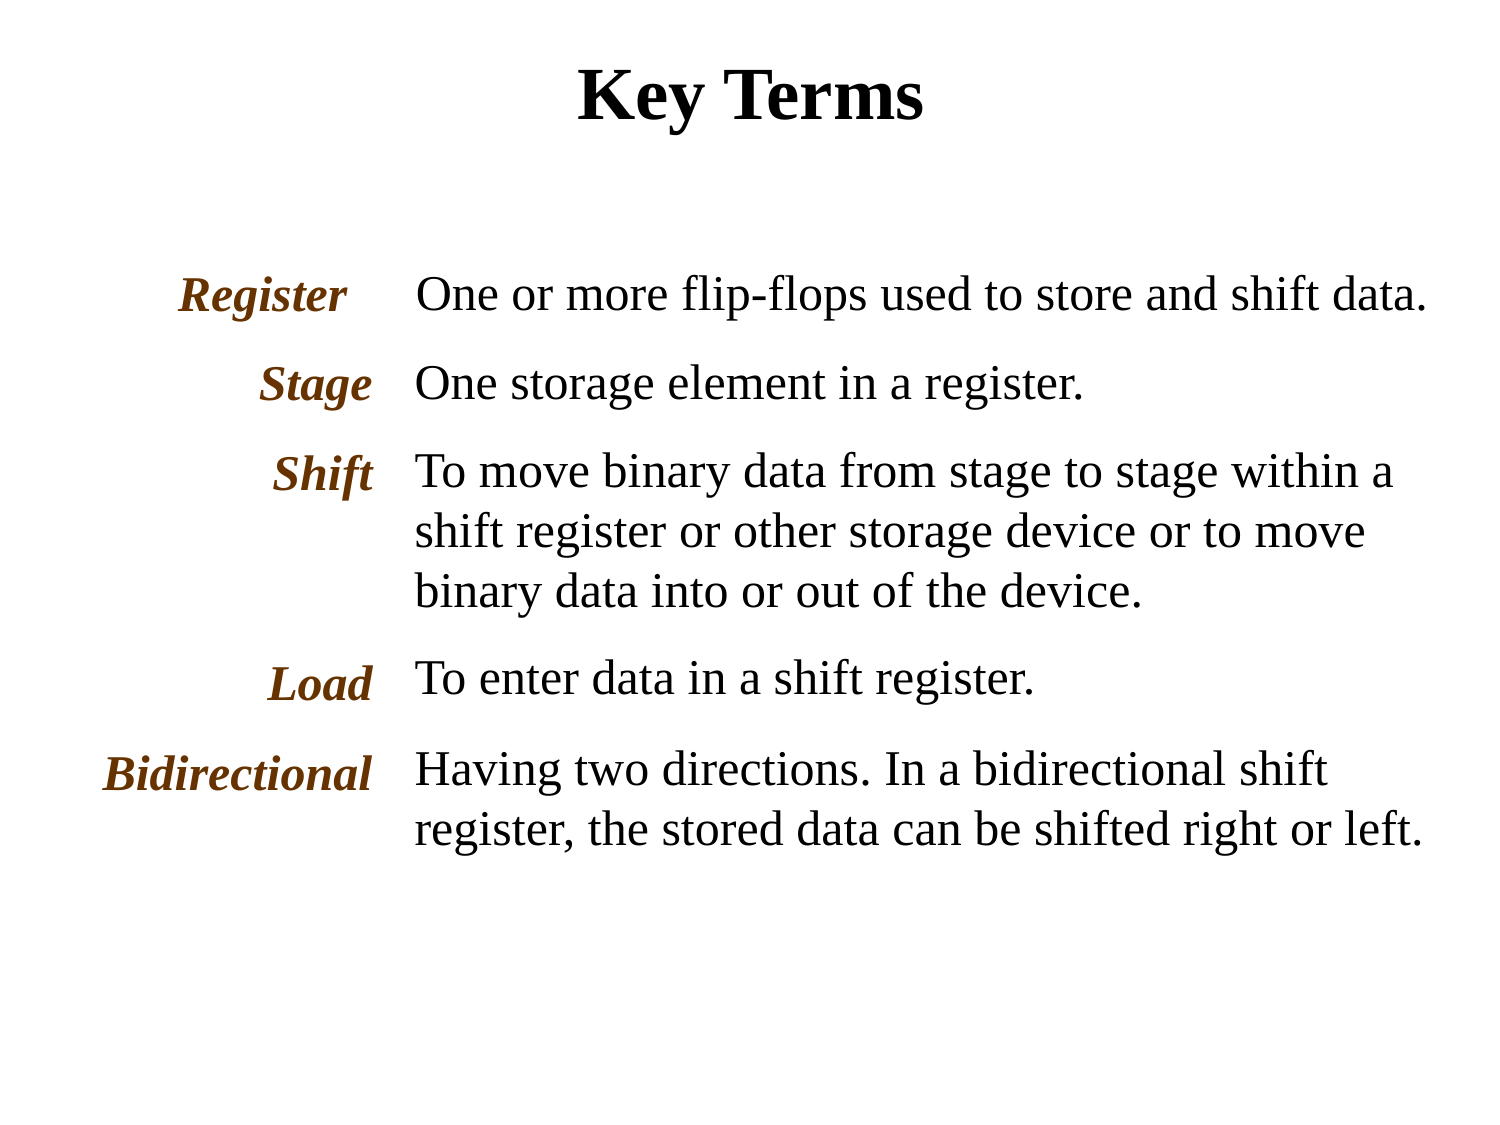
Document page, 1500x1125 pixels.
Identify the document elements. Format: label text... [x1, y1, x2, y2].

text_box Having two directions. In a bidirectional shift register, the stored data can be shifted right or left. [399, 727, 1463, 863]
text_box [237, 242, 1313, 328]
text_box To enter data in a shift register. [399, 637, 1463, 713]
text_box To move binary data from stage to stage within a shift register or other storage device or to move binary data into or out of the device. [399, 430, 1463, 625]
text_box Register Stage Shift Load Bidirectional [24, 253, 388, 809]
text_box One or more flip-flops used to store and shift data. [400, 253, 1463, 328]
text_box Key Terms [562, 37, 963, 143]
text_box One storage element in a register. [399, 342, 1463, 418]
